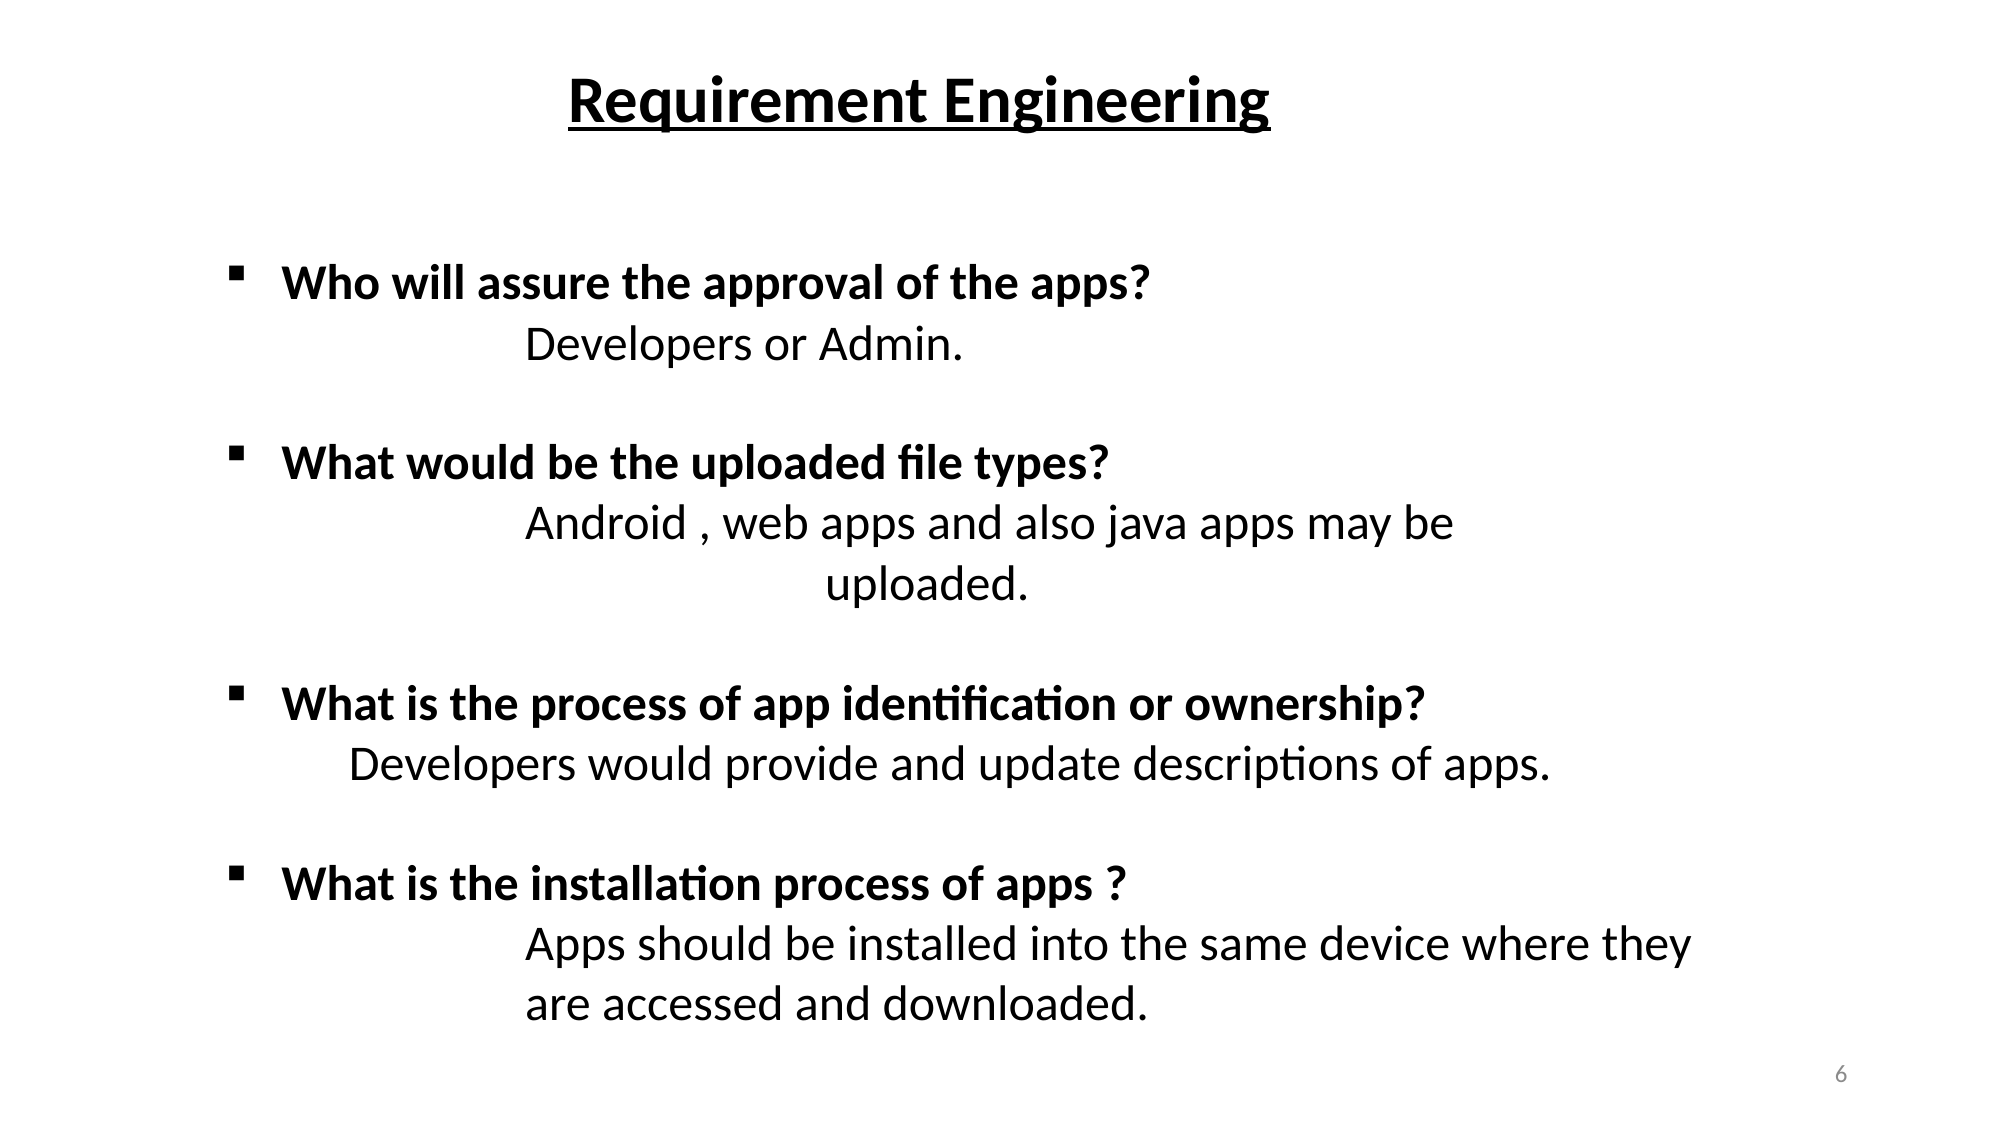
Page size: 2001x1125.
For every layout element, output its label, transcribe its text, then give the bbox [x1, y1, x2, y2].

text_box Requirement Engineering [553, 48, 1526, 144]
text_box Who will assure the approval of the apps? Developers or Admin. What would be the uploaded file types? Android , web apps and also java apps may be uploaded. What is the process of app identification or ownership? Developers would provide and update descriptions of apps. What is the installation process of apps ? Apps should be installed into the same device where they are accessed and downloaded. [210, 242, 1870, 1125]
